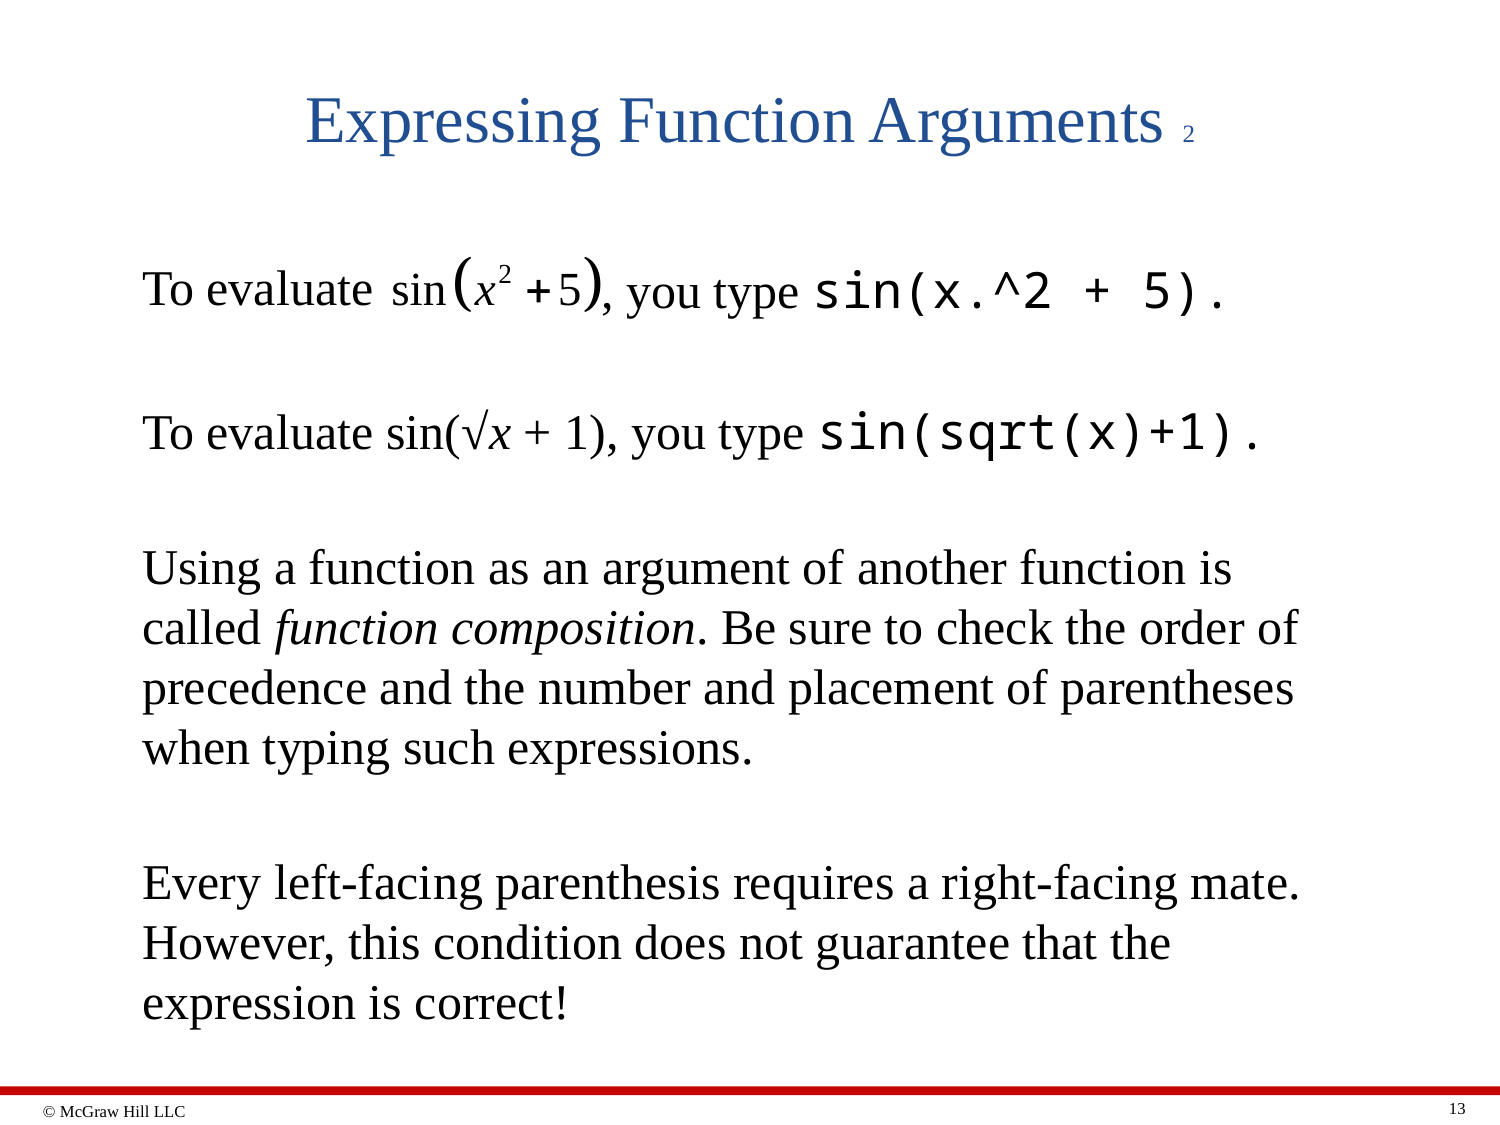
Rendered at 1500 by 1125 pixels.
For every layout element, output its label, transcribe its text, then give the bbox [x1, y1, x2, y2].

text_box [385, 249, 607, 337]
slide_number 13 [1415, 1094, 1474, 1122]
title Expressing Function Arguments 2 [56, 22, 1444, 221]
list , you type sin(x.^2 + 5). [586, 250, 1416, 340]
list To evaluate [127, 248, 390, 337]
list To evaluate sin(√x + 1), you type sin(sqrt(x)+1). Using a function as an argument of another function is called function composition. Be sure to check the order of precedence and the number and placement of parentheses when typing such expressions. Every left-facing parenthesis requires a right-facing mate. However, this condition does not guarantee that the expression is correct! [127, 392, 1373, 1048]
